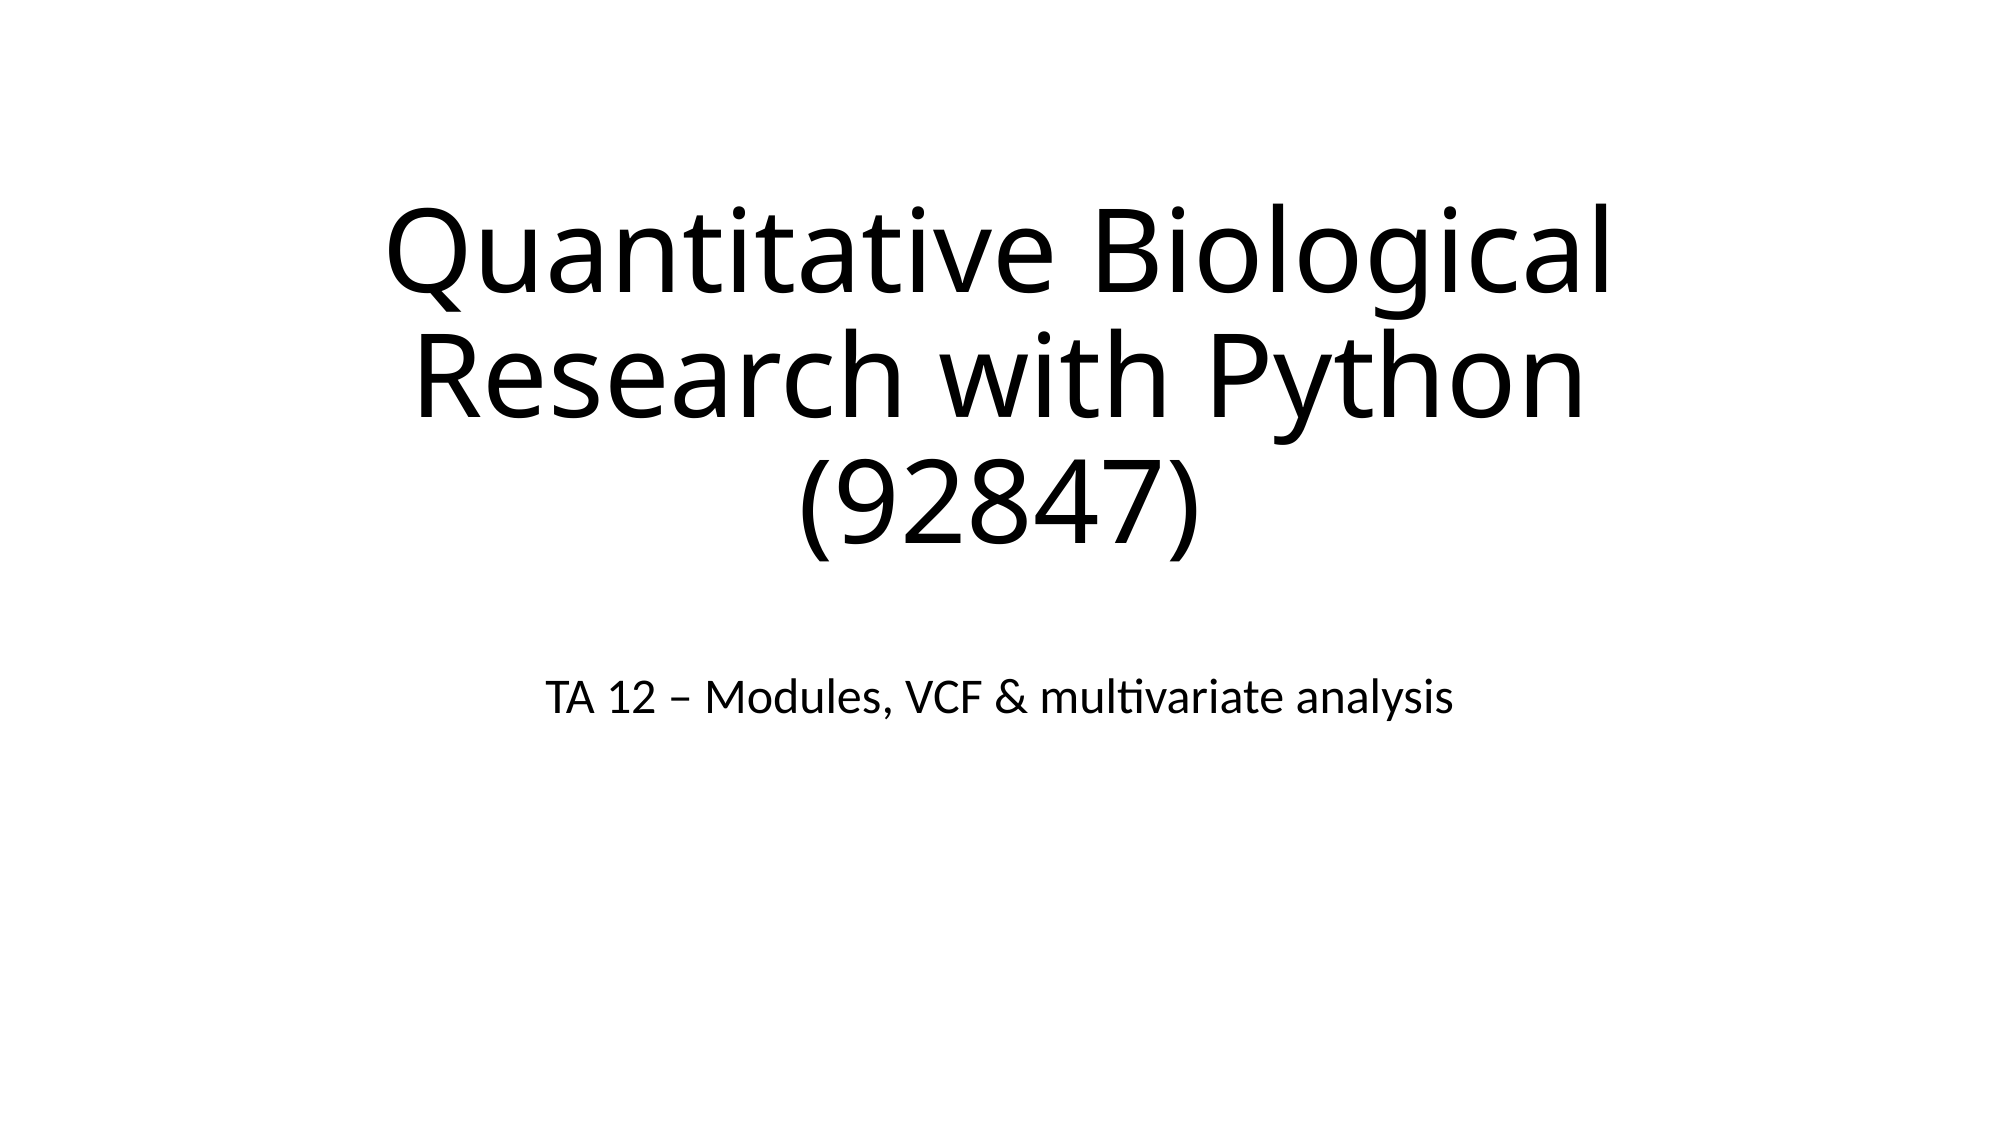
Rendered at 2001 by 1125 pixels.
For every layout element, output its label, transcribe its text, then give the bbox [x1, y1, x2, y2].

subtitle TA 12 – Modules, VCF & multivariate analysis [249, 663, 1750, 935]
title Quantitative Biological Research with Python (92847) [249, 184, 1750, 576]
